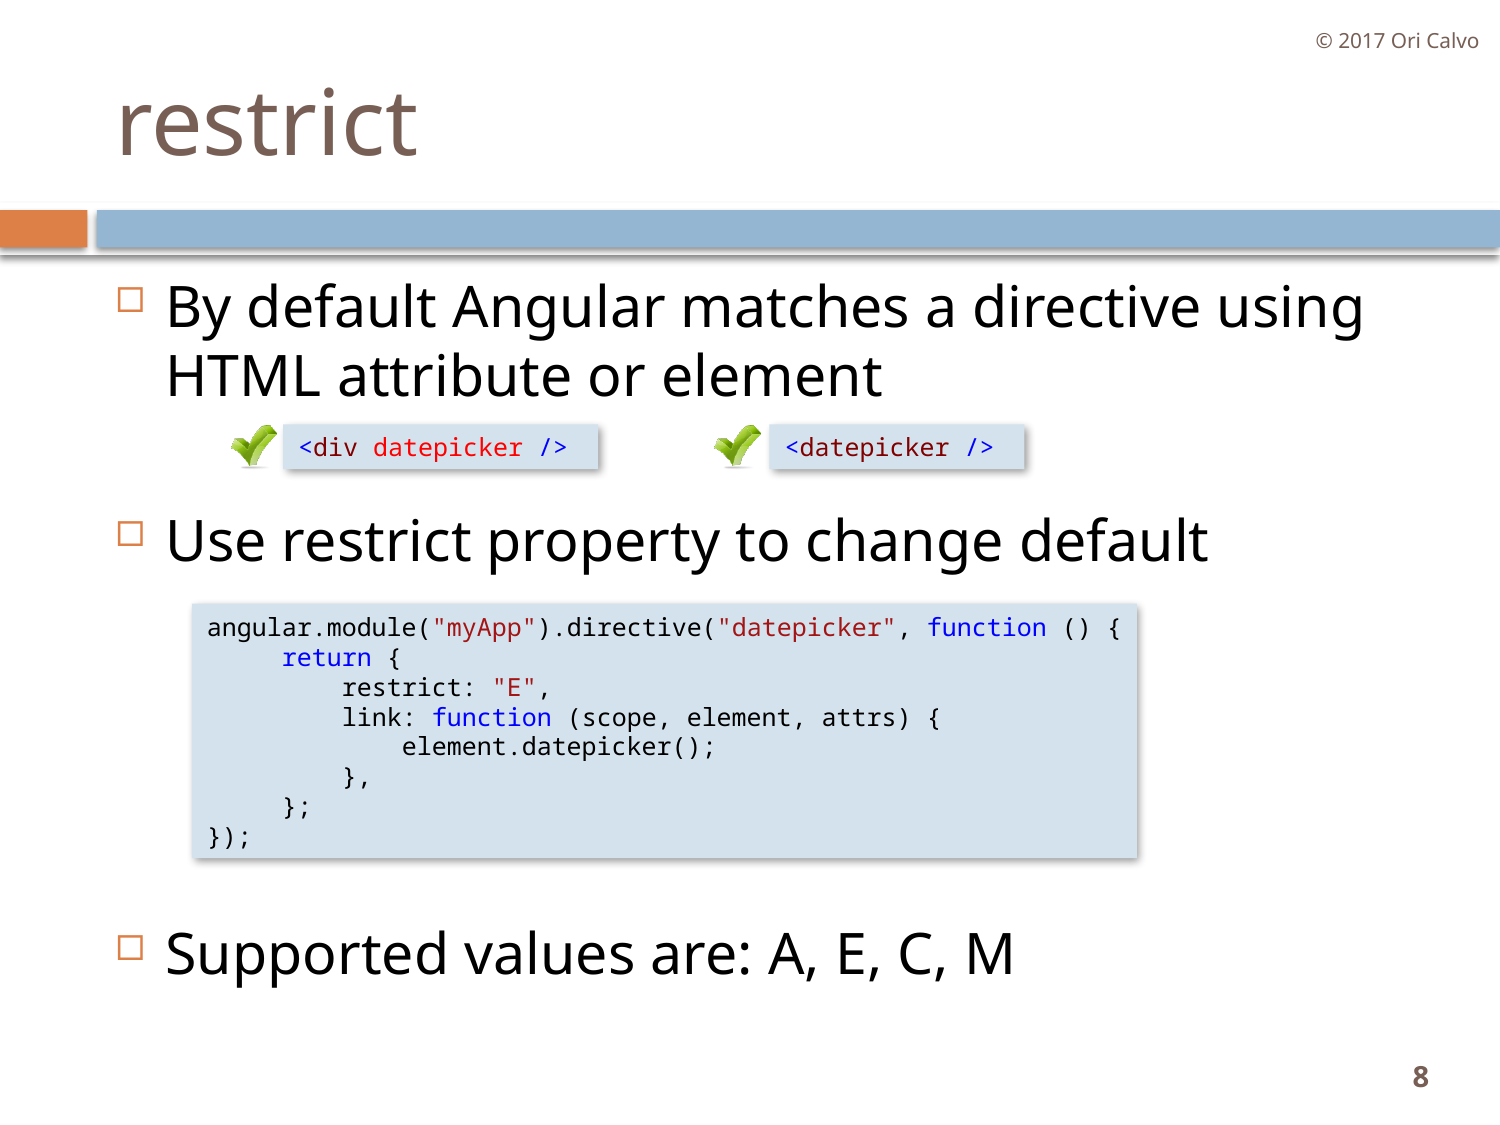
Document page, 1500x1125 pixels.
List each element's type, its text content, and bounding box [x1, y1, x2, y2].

list By default Angular matches a directive using HTML attribute or element Use restrict property to change default Supported values are: A, E, C, M [100, 262, 1438, 1000]
text_box angular.module("myApp").directive("datepicker", function () { return { restrict: "E", link: function (scope, element, attrs) { element.datepicker(); }, }; }); [191, 603, 1137, 859]
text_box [223, 418, 589, 476]
picture [707, 418, 765, 476]
text_box <datepicker /> [769, 424, 1025, 470]
footer © 2017 Ori Calvo [1295, 0, 1500, 85]
title restrict [100, 37, 1438, 200]
